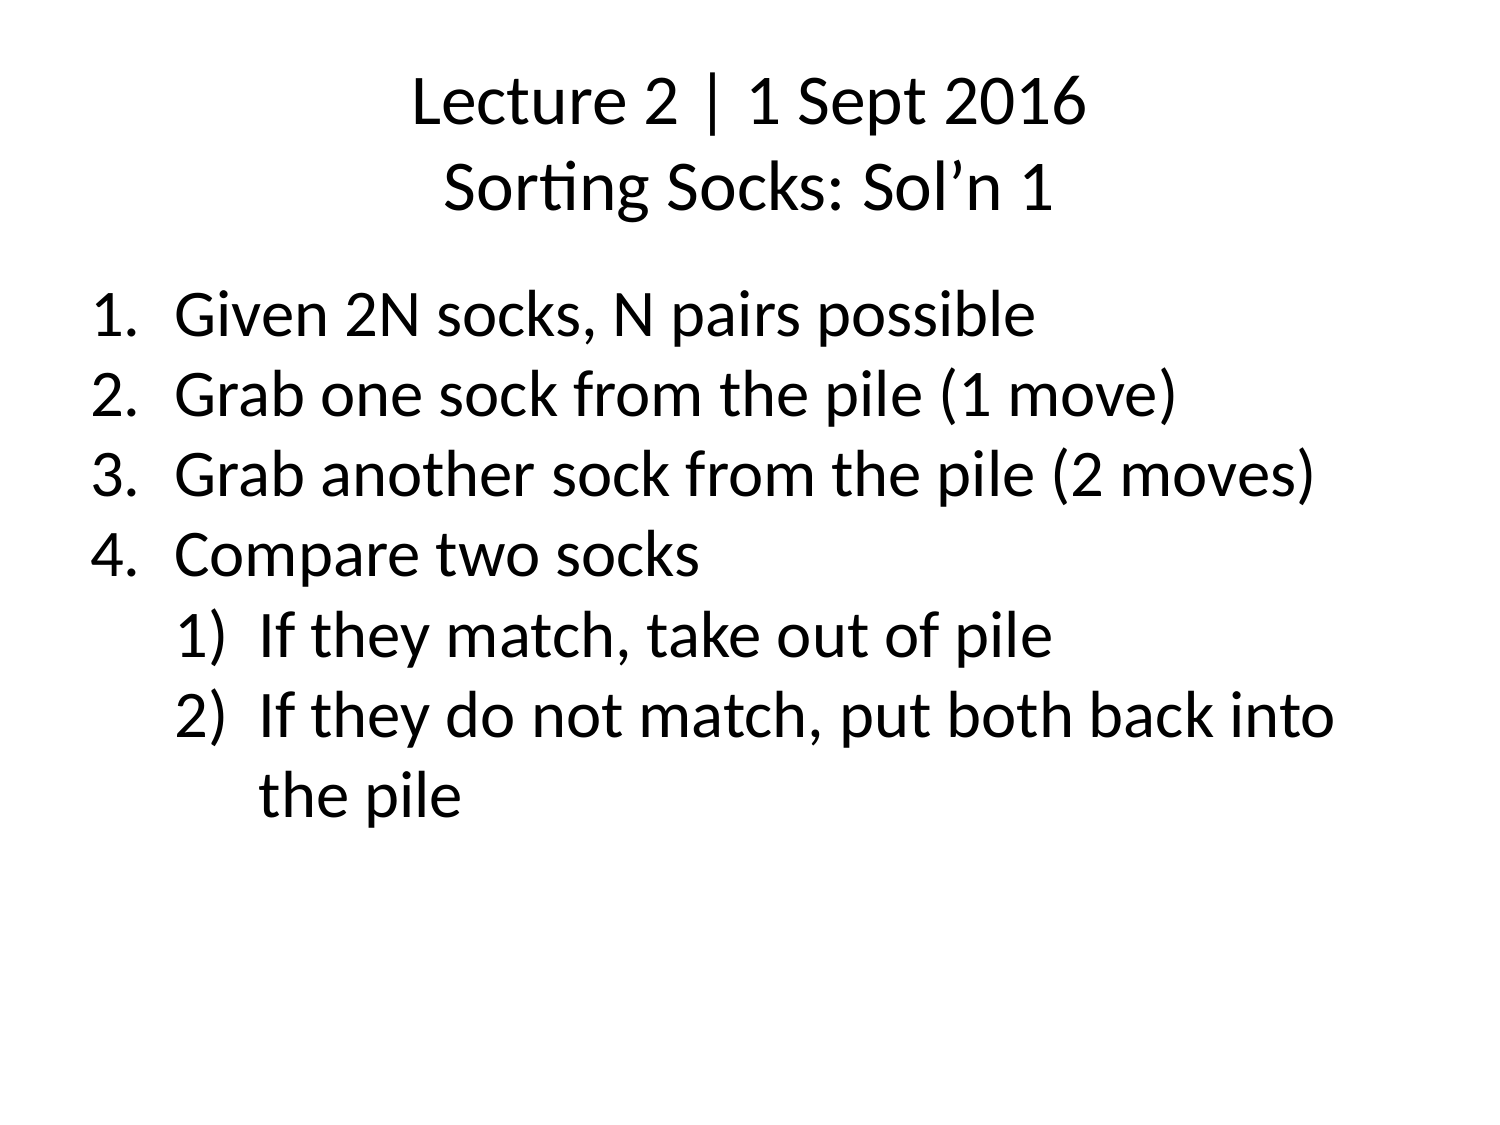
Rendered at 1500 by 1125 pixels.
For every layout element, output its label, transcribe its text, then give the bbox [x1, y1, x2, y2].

list Given 2N socks, N pairs possible Grab one sock from the pile (1 move) Grab another sock from the pile (2 moves) Compare two socks If they match, take out of pile If they do not match, put both back into the pile [75, 262, 1425, 1005]
title Lecture 2 | 1 Sept 2016 Sorting Socks: Sol’n 1 [75, 45, 1425, 233]
